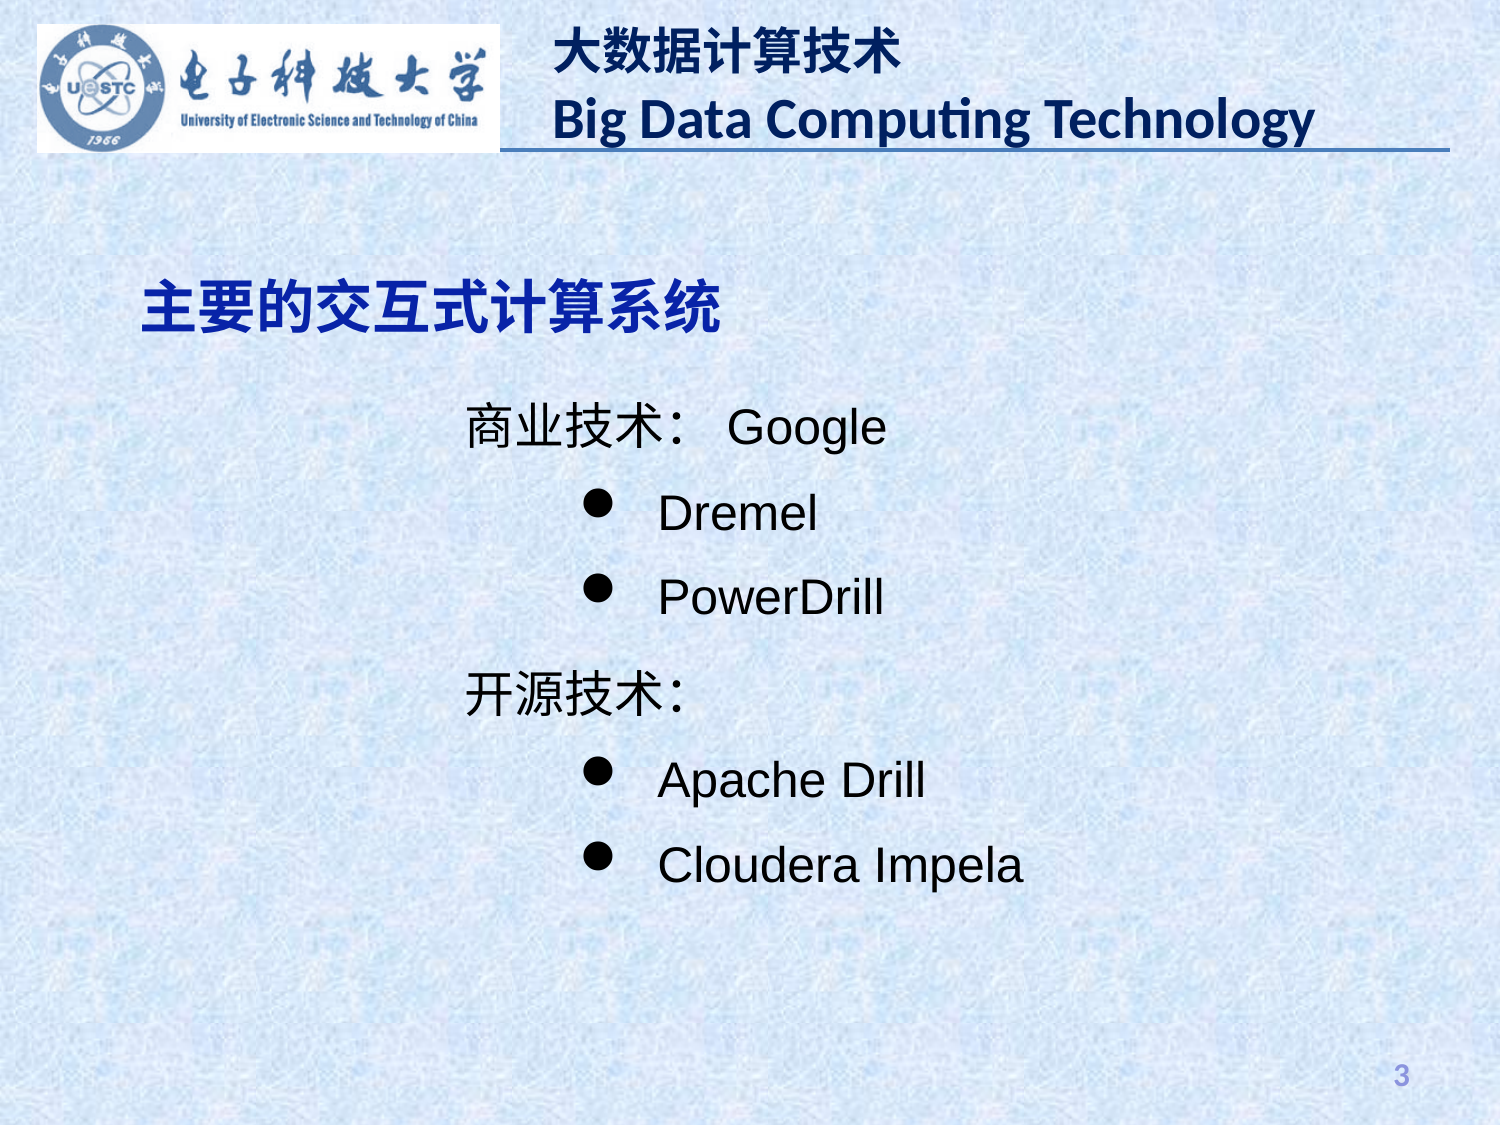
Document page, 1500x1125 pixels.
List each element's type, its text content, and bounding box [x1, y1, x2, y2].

slide_number 3 [1074, 1042, 1425, 1103]
text_box 主要的交互式计算系统 [125, 262, 1425, 348]
text_box 大数据计算技术 Big Data Computing Technology [537, 12, 1450, 149]
picture [0, 0, 1500, 1125]
text_box 商业技术：Google Dremel PowerDrill 开源技术： Apache Drill Cloudera Impela [450, 387, 1250, 900]
